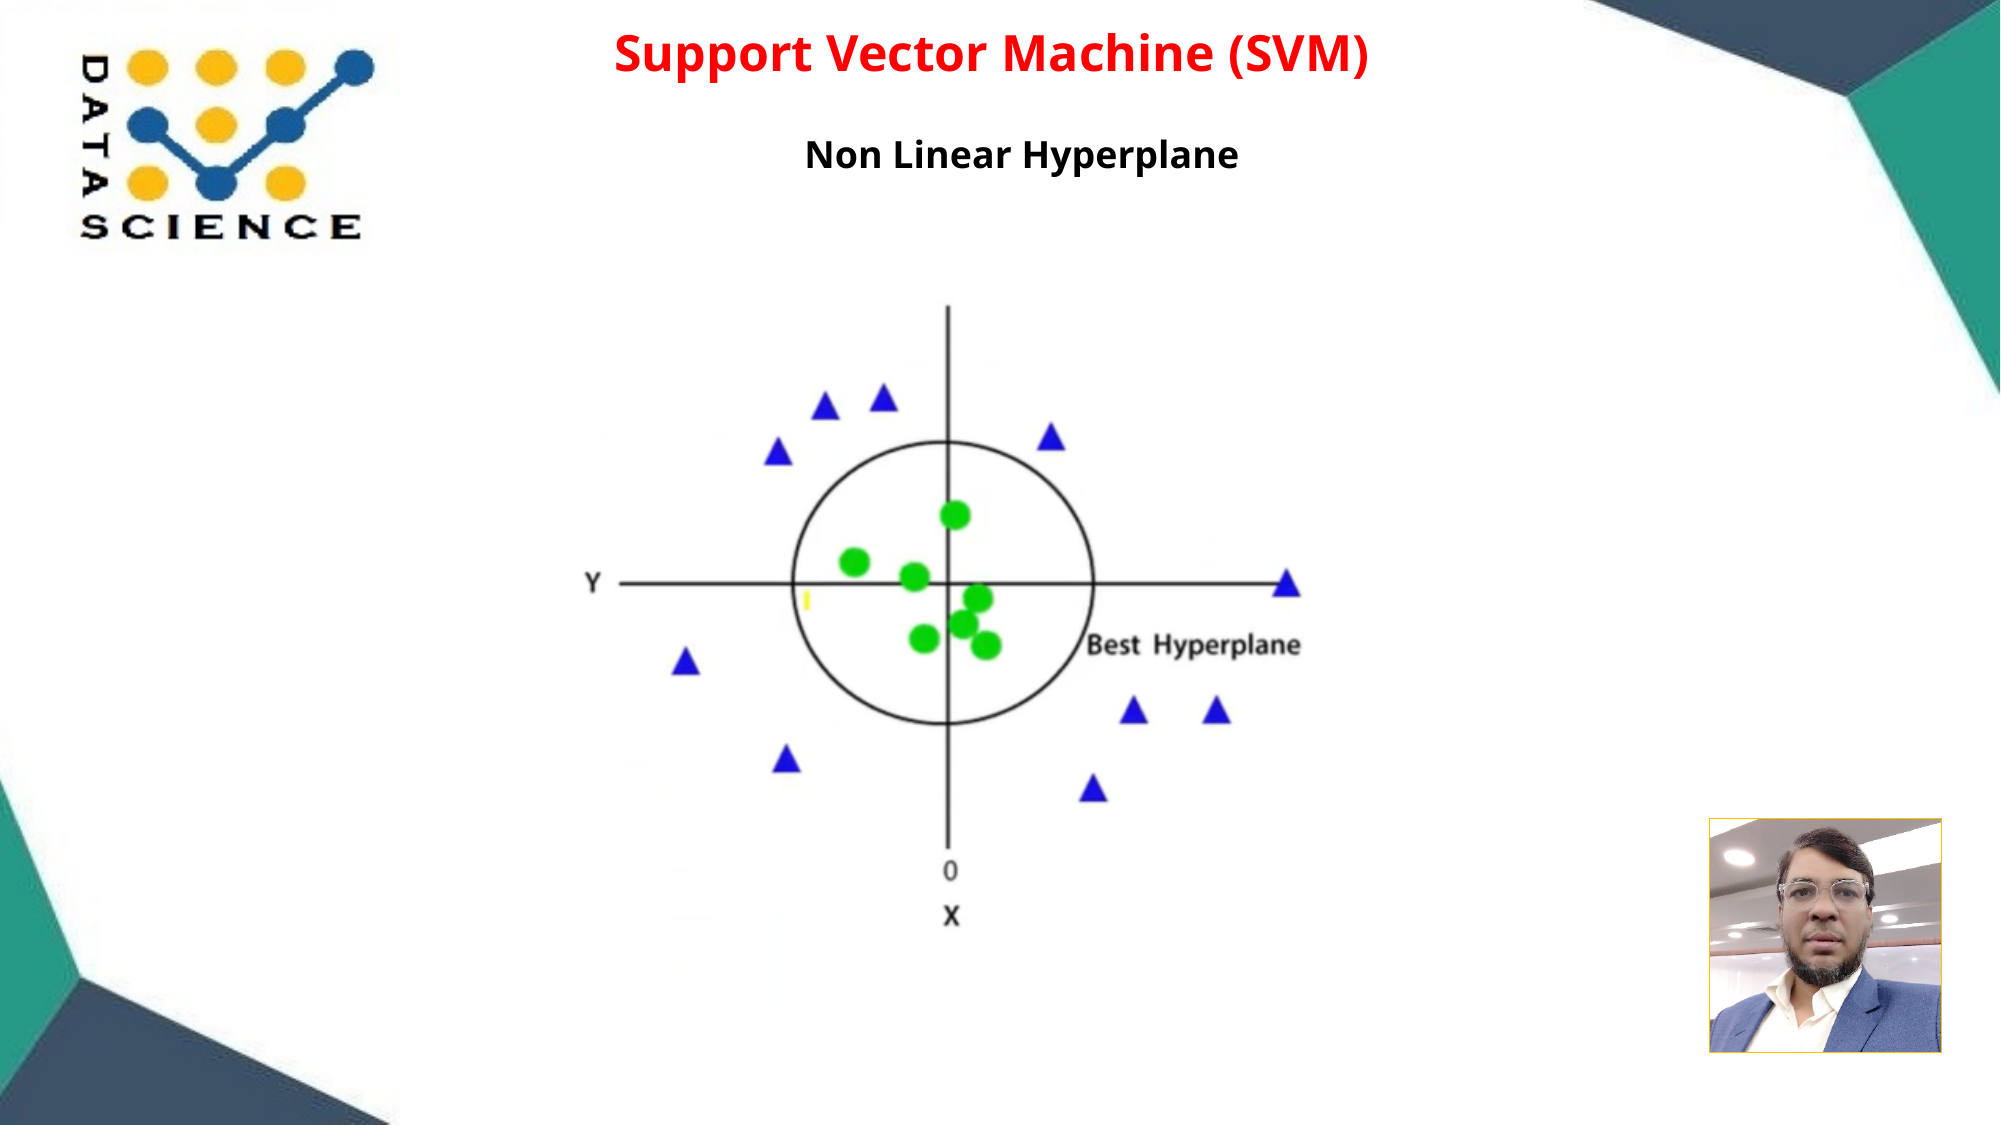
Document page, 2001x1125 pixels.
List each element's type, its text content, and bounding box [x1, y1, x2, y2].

text_box Support Vector Machine (SVM) [503, 5, 1481, 89]
picture [0, 0, 2001, 1125]
text_box Non Linear Hyperplane [789, 123, 1790, 184]
